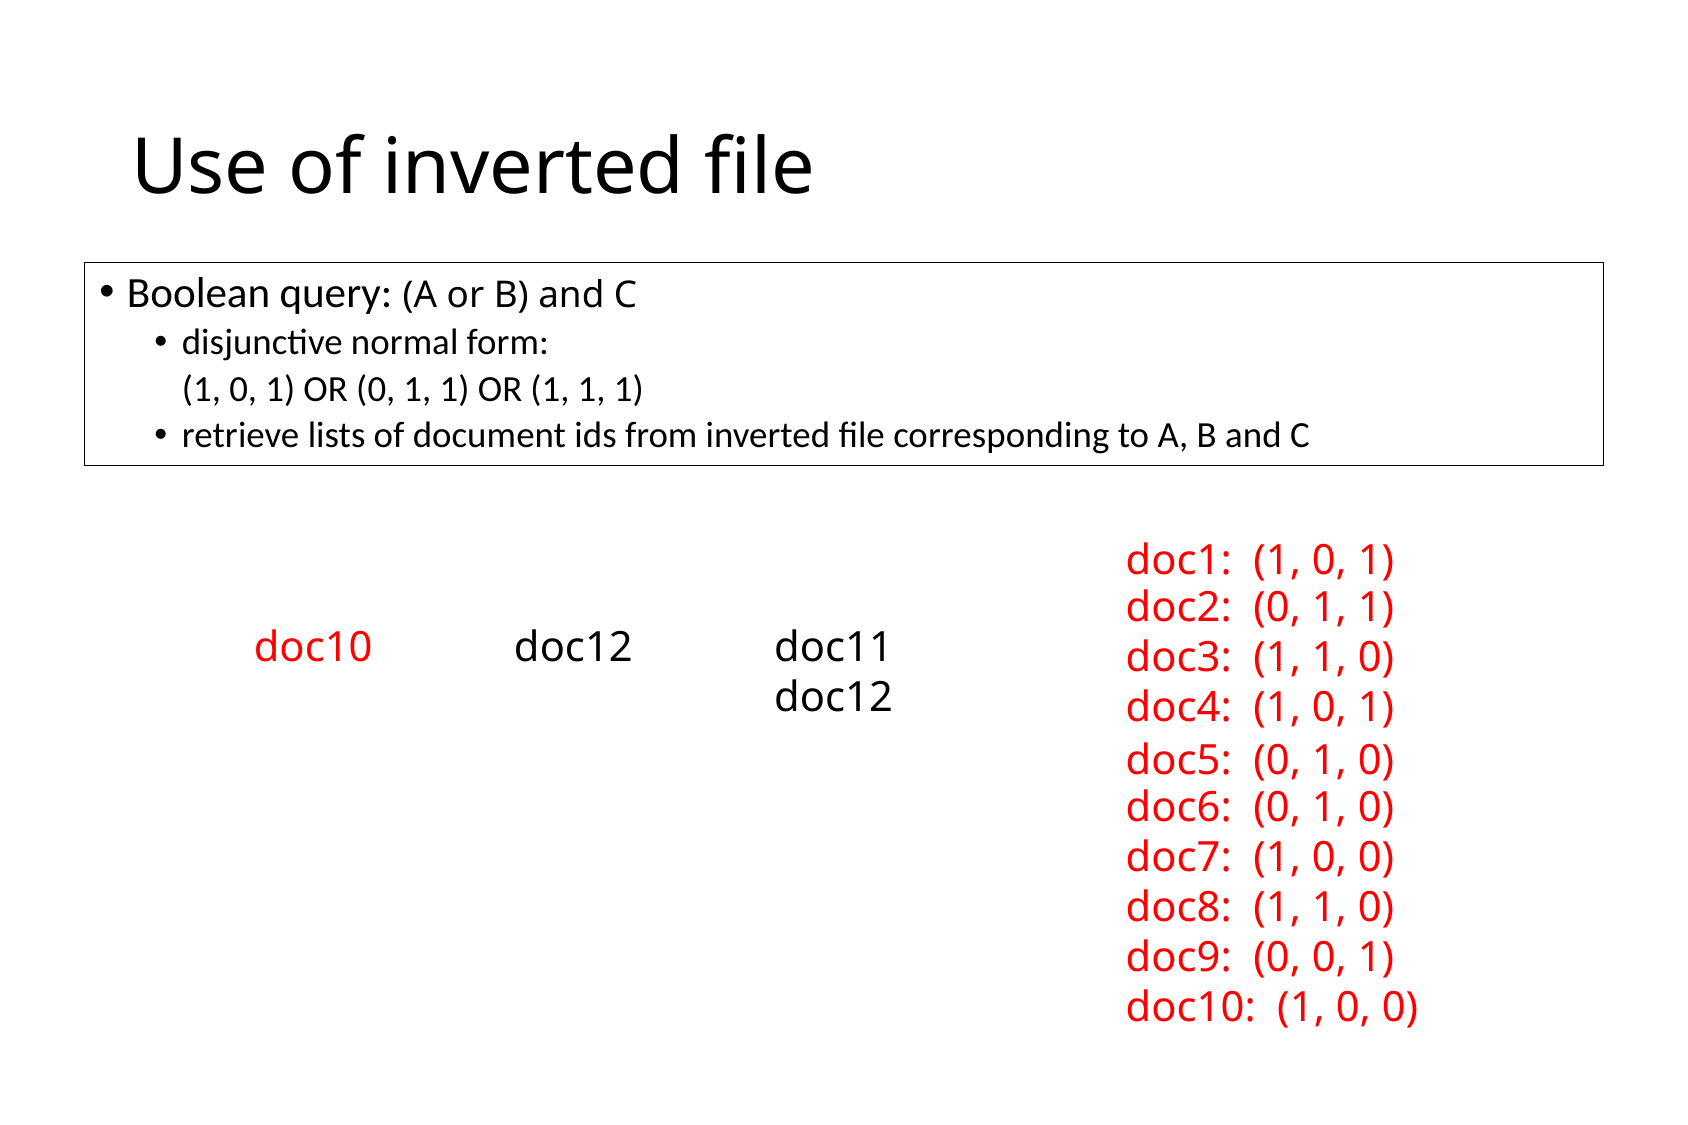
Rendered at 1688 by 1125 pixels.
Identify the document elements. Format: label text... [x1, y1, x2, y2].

text_box doc7: (1, 0, 0) [1110, 822, 1505, 872]
text_box doc8: (1, 1, 0) [1110, 872, 1505, 922]
text_box doc4: (1, 0, 1) [1110, 672, 1505, 725]
text_box doc10: (1, 0, 0) [1110, 972, 1505, 1038]
text_box doc5: (0, 1, 0) [1110, 725, 1505, 772]
text_box doc11 doc12 [759, 612, 971, 728]
list Boolean query: (A or B) and C disjunctive normal form: (1, 0, 1) OR (0, 1, 1) OR (1, 1, 1) retrieve lists of document ids from inverted file corresponding to A, B and C [84, 262, 1604, 466]
text_box doc6: (0, 1, 0) [1110, 772, 1505, 822]
title Use of inverted file [116, 59, 1572, 262]
text_box doc10 [238, 612, 450, 678]
text_box doc12 [499, 612, 711, 678]
text_box doc2: (0, 1, 1) [1110, 572, 1505, 622]
text_box doc3: (1, 1, 0) [1110, 622, 1505, 672]
text_box doc1: (1, 0, 1) [1110, 525, 1505, 572]
text_box doc9: (0, 0, 1) [1110, 922, 1505, 972]
